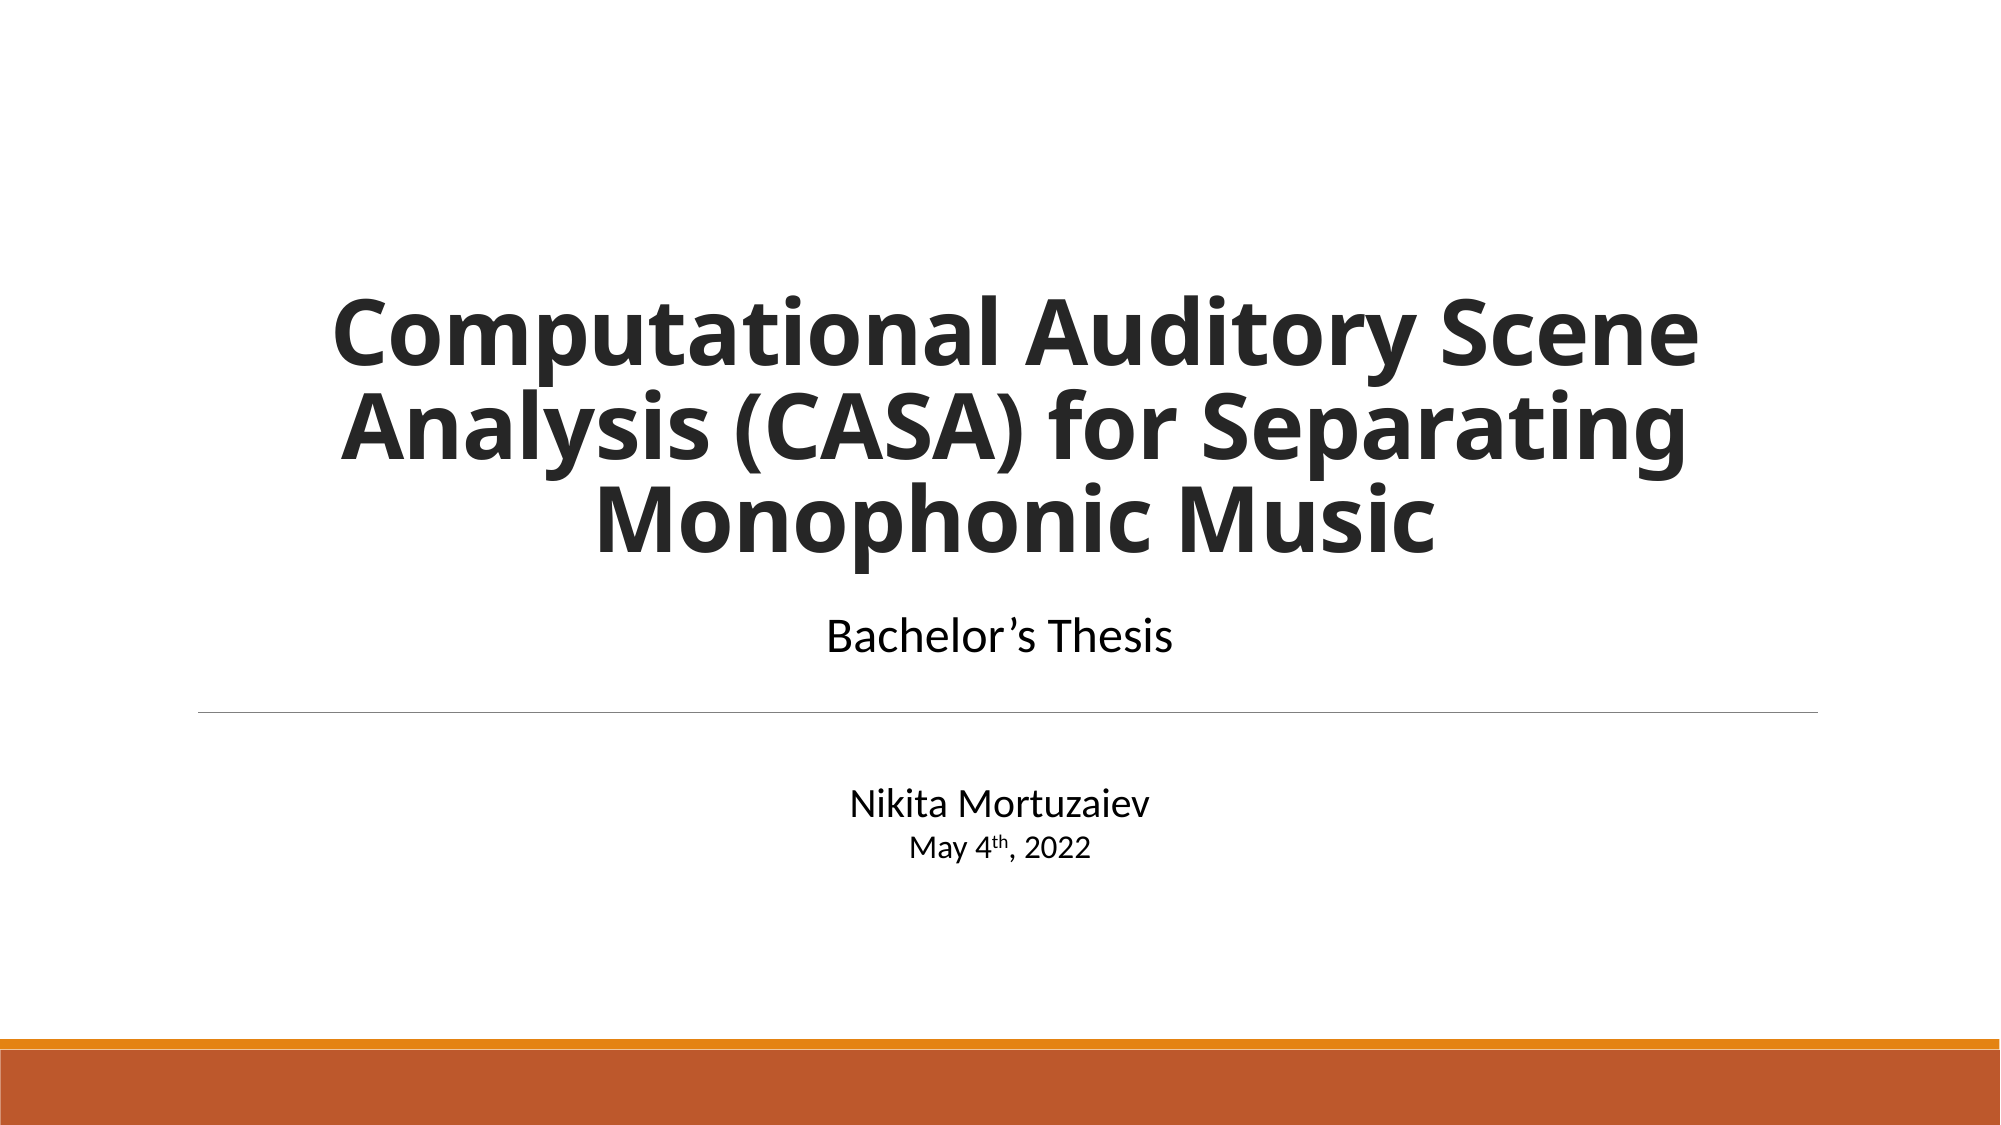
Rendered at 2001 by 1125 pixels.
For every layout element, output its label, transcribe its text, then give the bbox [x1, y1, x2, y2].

title Computational Auditory Scene Analysis (CASA) for Separating Monophonic Music [165, 314, 1867, 579]
text_box Bachelor’s Thesis [500, 595, 1500, 671]
text_box Nikita Mortuzaiev May 4th, 2022 [500, 768, 1500, 873]
